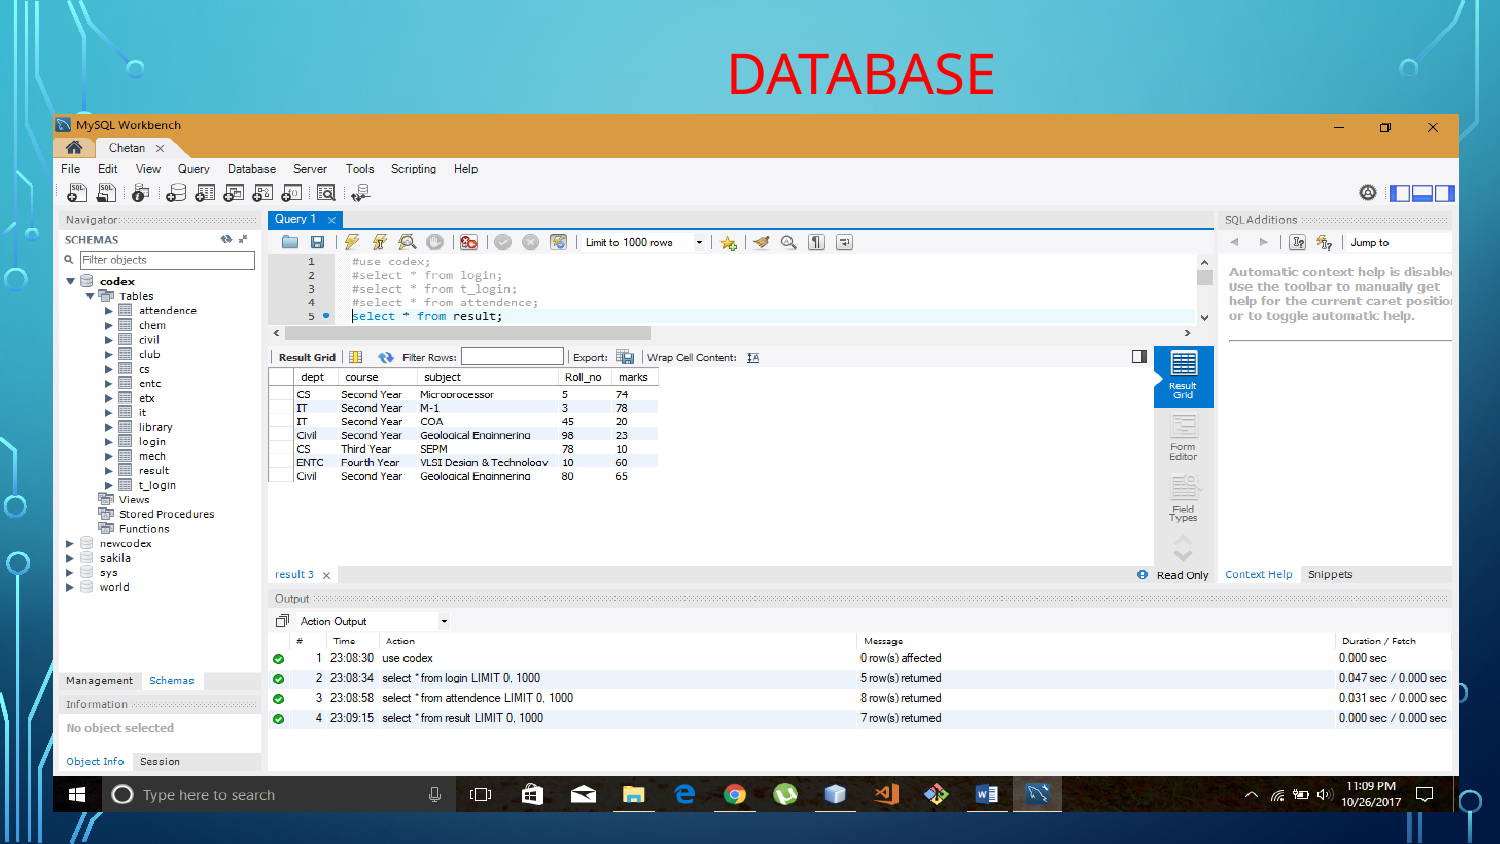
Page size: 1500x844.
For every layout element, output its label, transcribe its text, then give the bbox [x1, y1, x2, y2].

text_box database [112, 1, 1331, 114]
picture [52, 114, 1459, 812]
